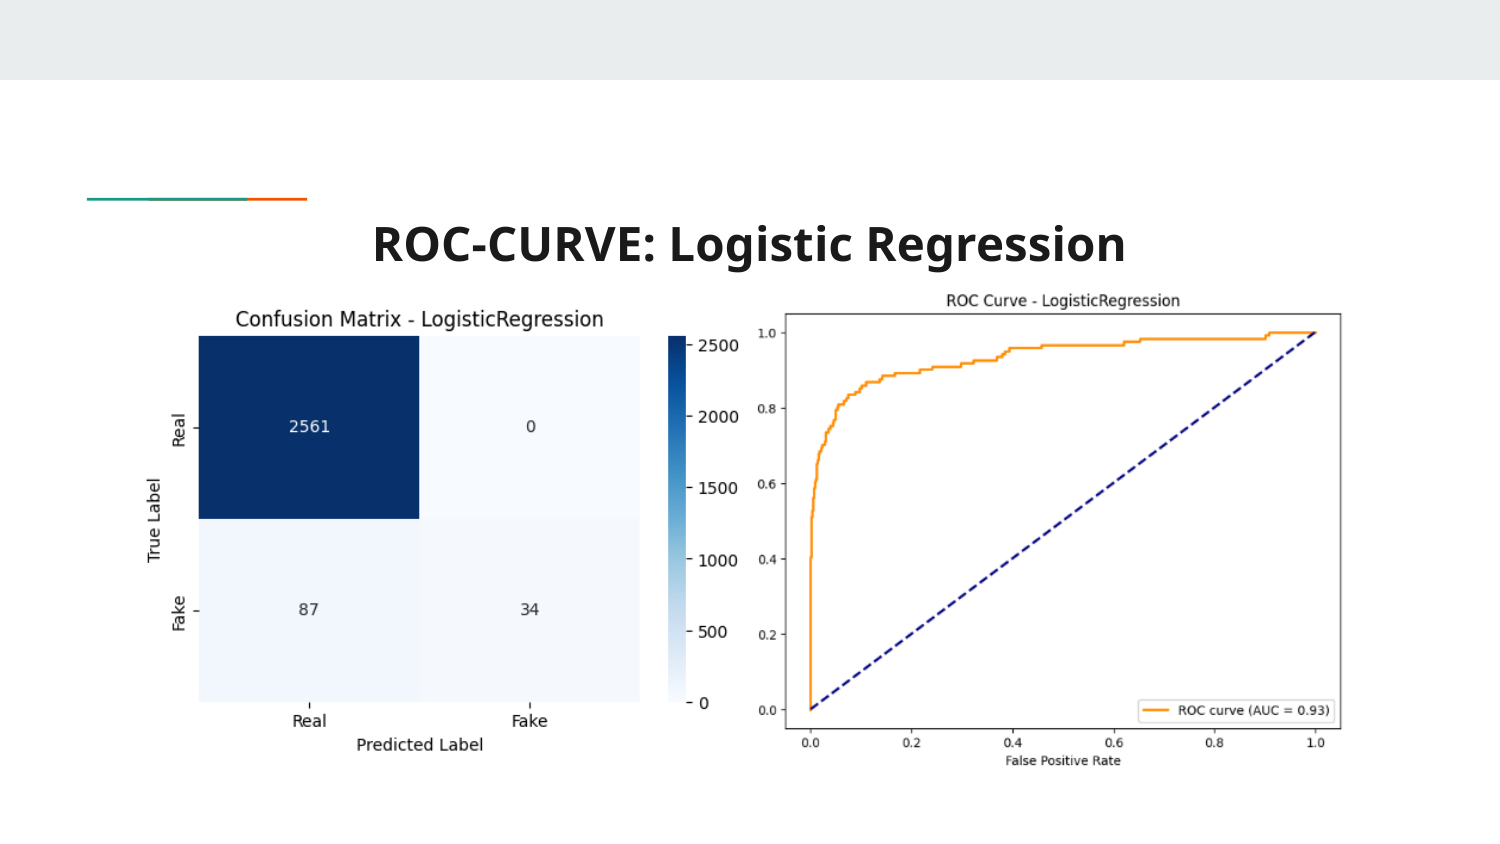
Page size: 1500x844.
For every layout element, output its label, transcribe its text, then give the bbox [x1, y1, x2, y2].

picture [135, 286, 1348, 777]
title ROC-CURVE: Logistic Regression [119, 198, 1381, 287]
